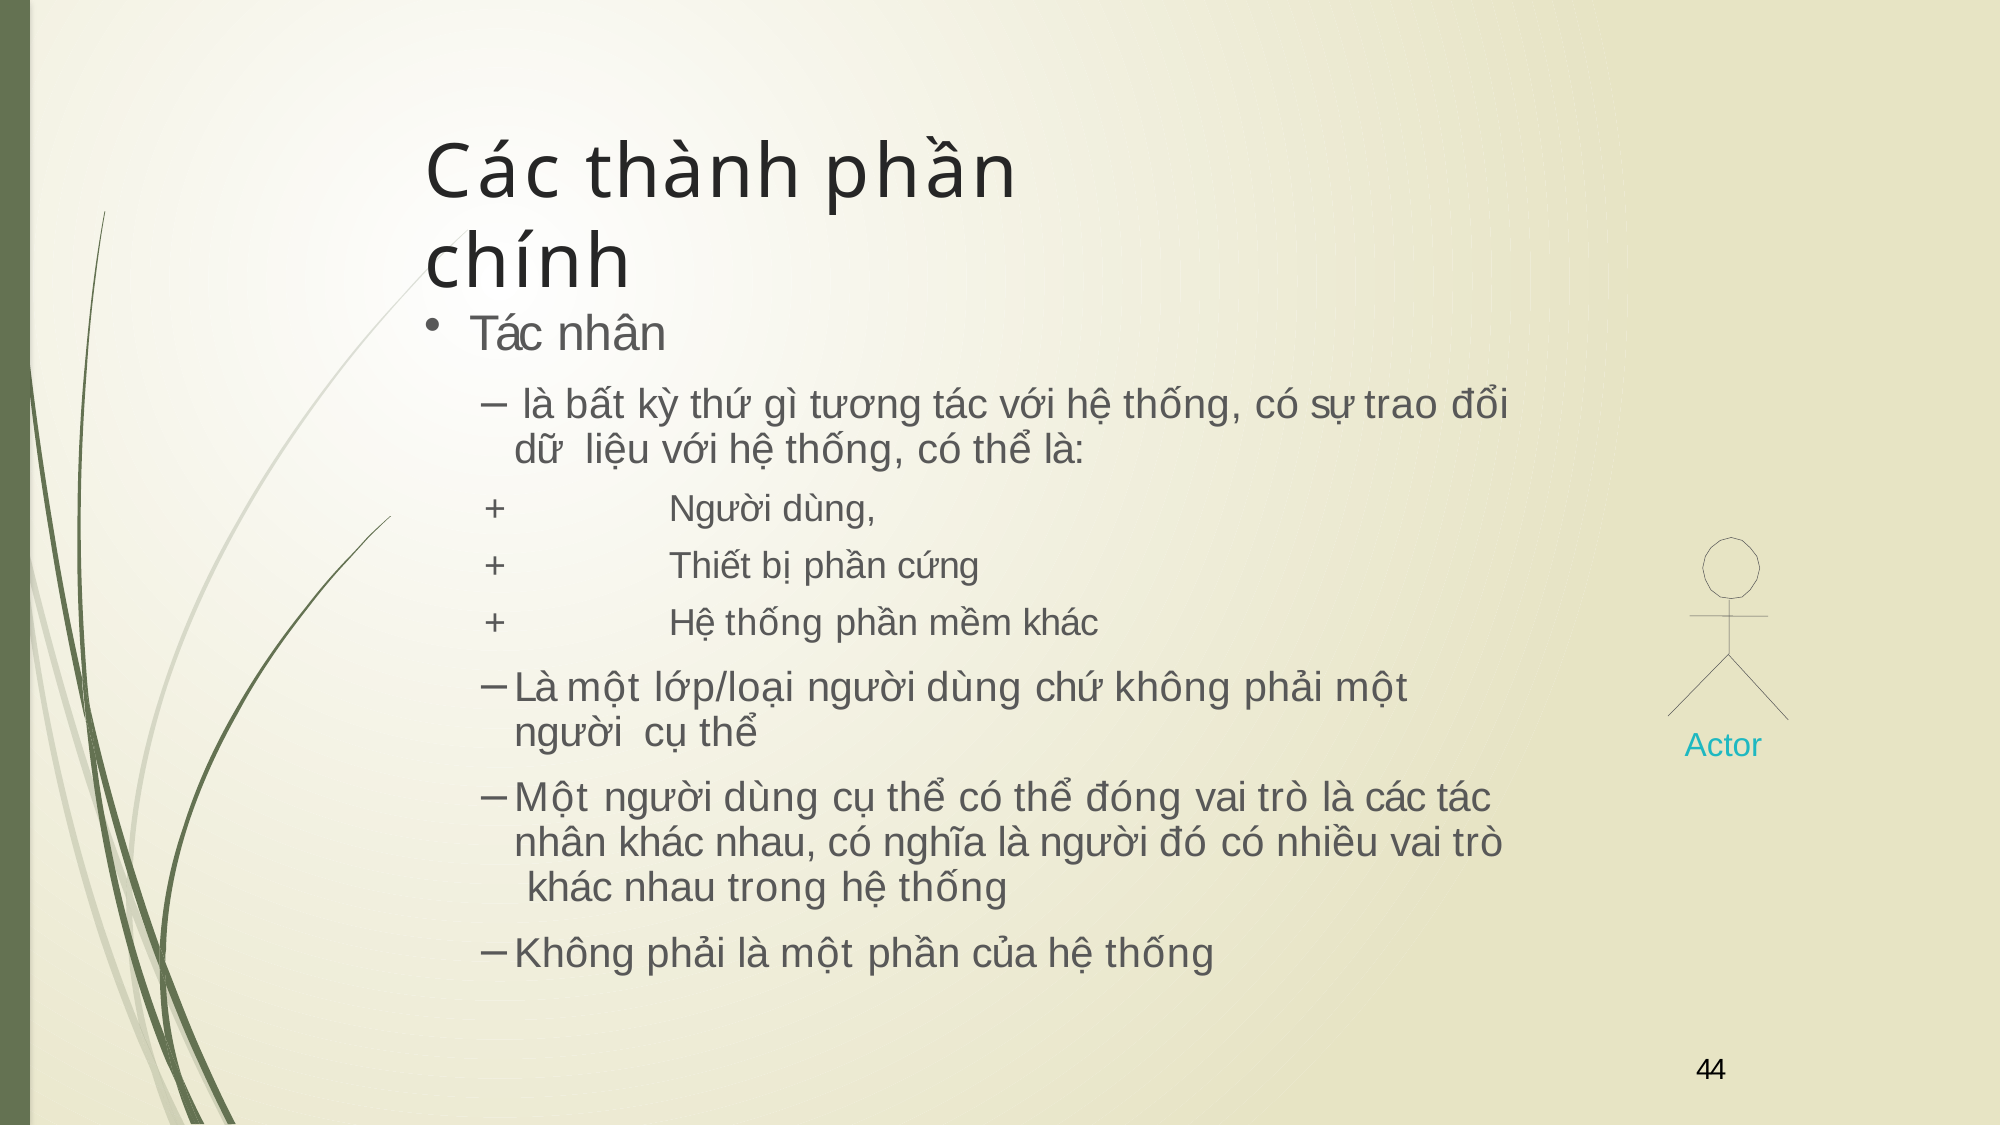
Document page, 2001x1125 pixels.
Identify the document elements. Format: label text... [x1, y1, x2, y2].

slide_number 44 [1689, 1049, 1736, 1125]
text_box Actor [1682, 720, 1765, 763]
title Các thành phần chính [422, 119, 1201, 310]
text_box [1702, 537, 1760, 599]
text_box Tác nhân − là bất kỳ thứ gì tương tác với hệ thống, có sự trao đổi dữ liệu với hệ thống, có thể là: + Người dùng, + Thiết bị phần cứng + Hệ thống phần mềm khác Là một lớp/loại người dùng chứ không phải một người cụ thể Một người dùng cụ thể có thể đóng vai trò là các tác nhân khác nhau, có nghĩa là người đó có nhiều vai trò khác nhau trong hệ thống Không phải là một phần của hệ thống [422, 278, 1561, 976]
text_box [1668, 616, 1730, 717]
text_box [1721, 599, 1730, 616]
